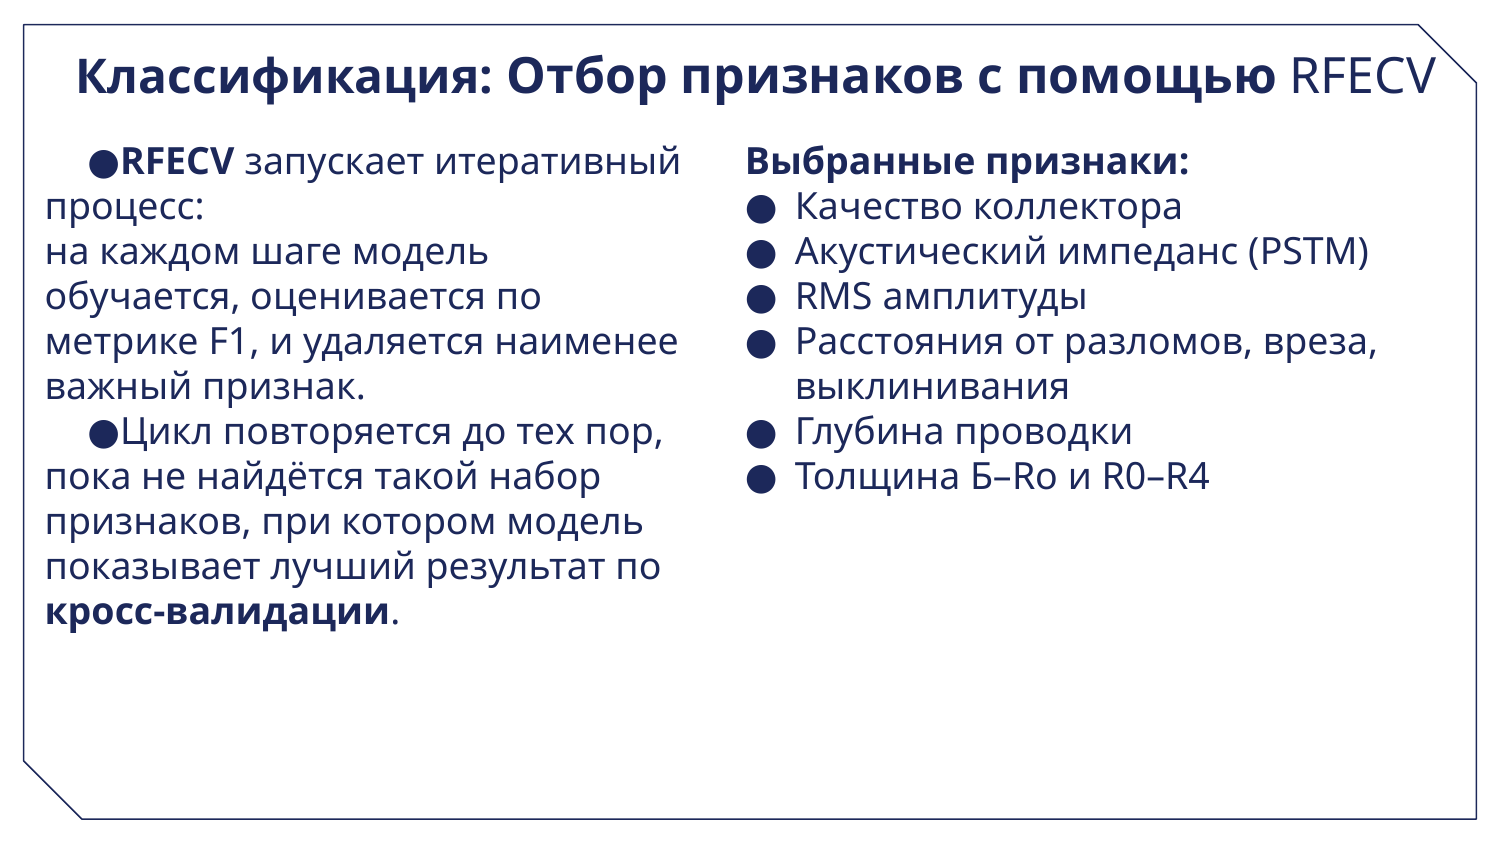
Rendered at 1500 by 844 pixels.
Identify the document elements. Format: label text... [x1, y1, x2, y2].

title Классификация: Отбор признаков с помощью RFECV [60, 28, 1500, 123]
subtitle RFECV запускает итеративный процесс: на каждом шаге модель обучается, оценивается по метрике F1, и удаляется наименее важный признак. Цикл повторяется до тех пор, пока не найдётся такой набор признаков, при котором модель показывает лучший результат по кросс-валидации. [28, 122, 704, 514]
text_box Выбранные признаки: Качество коллектора Акустический импеданс (PSTM) RMS амплитуды Расстояния от разломов, вреза, выклинивания Глубина проводки Толщина Б–Ro и R0–R4 [704, 122, 1472, 514]
